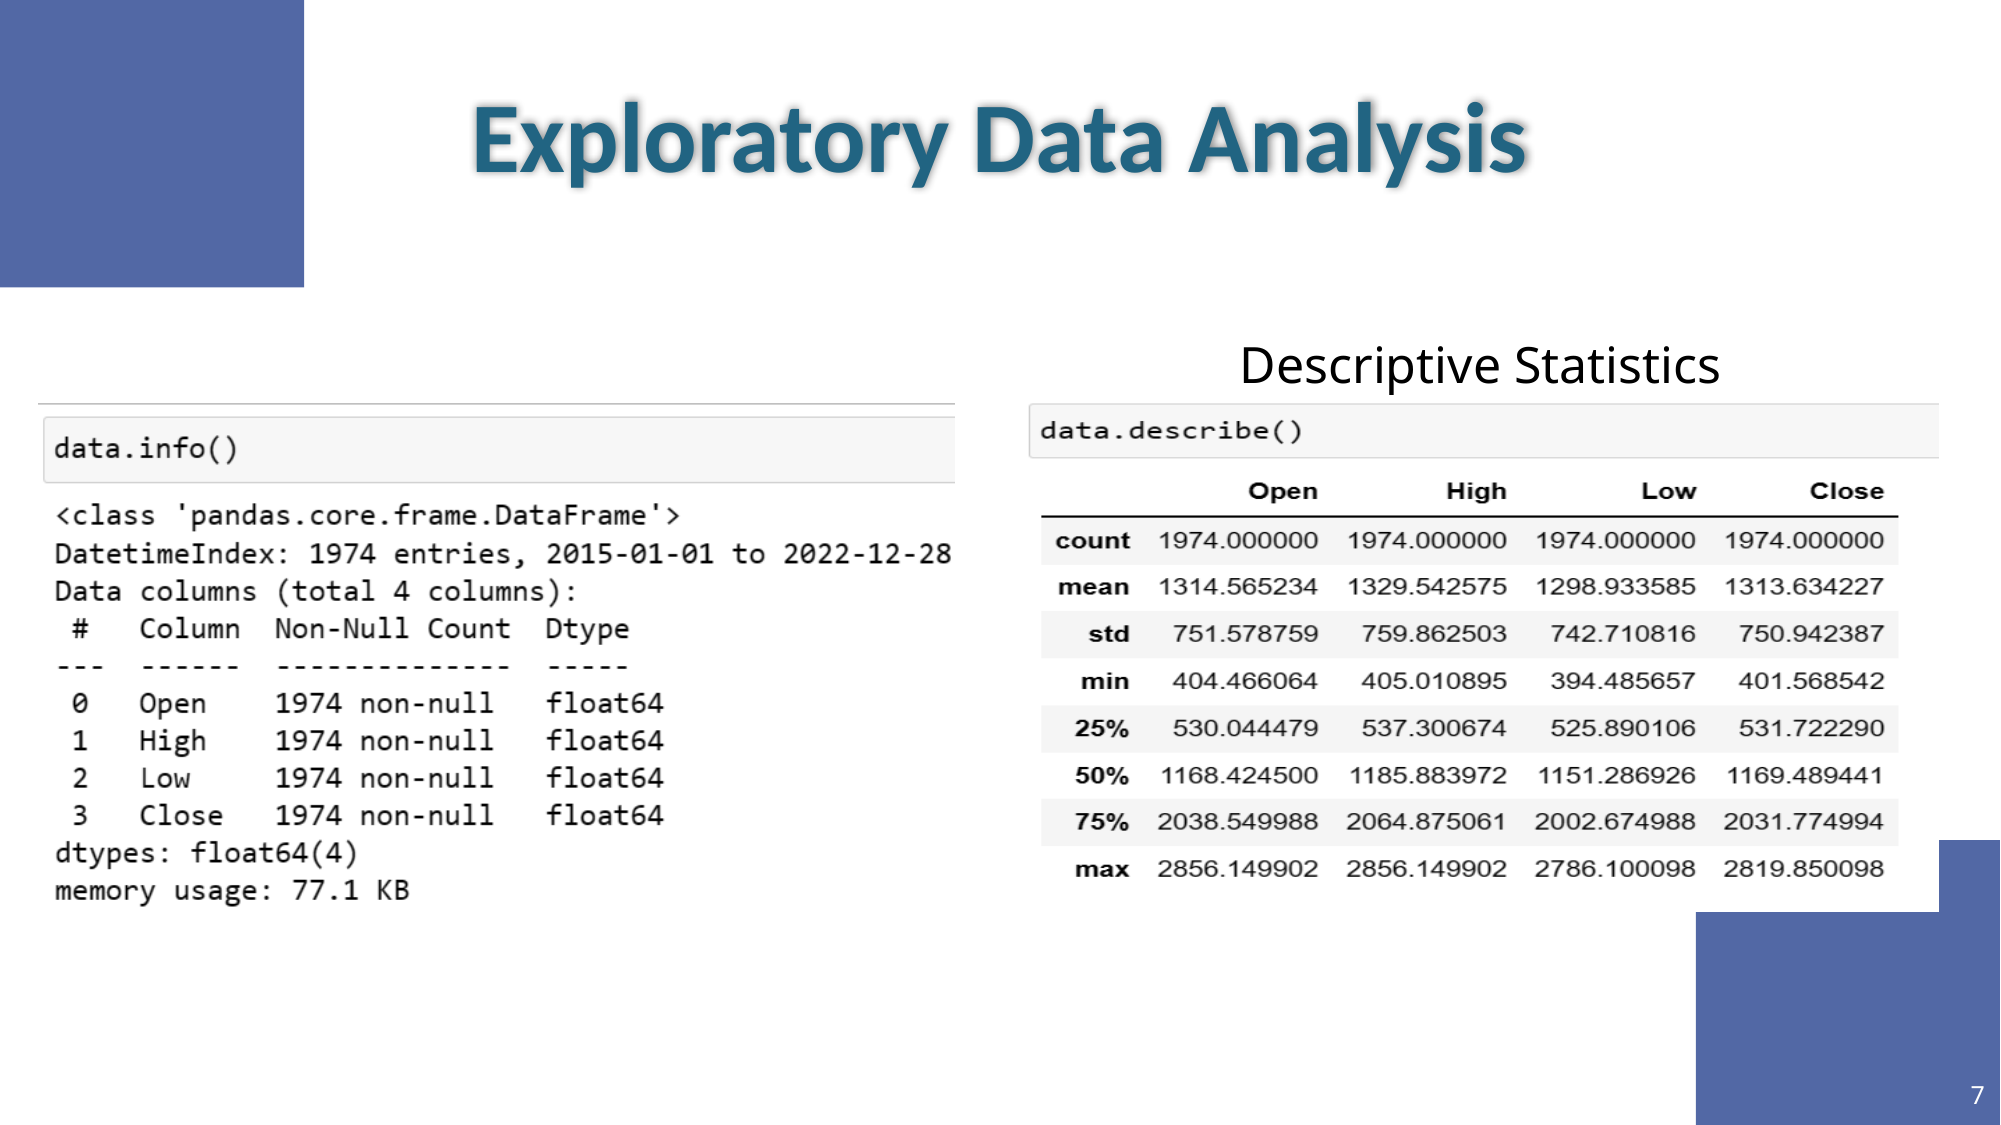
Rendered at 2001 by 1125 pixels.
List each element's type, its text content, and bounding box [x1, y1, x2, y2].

picture [1022, 398, 1939, 912]
text_box Exploratory Data Analysis [150, 55, 1850, 225]
slide_number 7 [1938, 1079, 2000, 1114]
picture [37, 398, 955, 912]
list Descriptive Statistics [1040, 329, 1922, 398]
